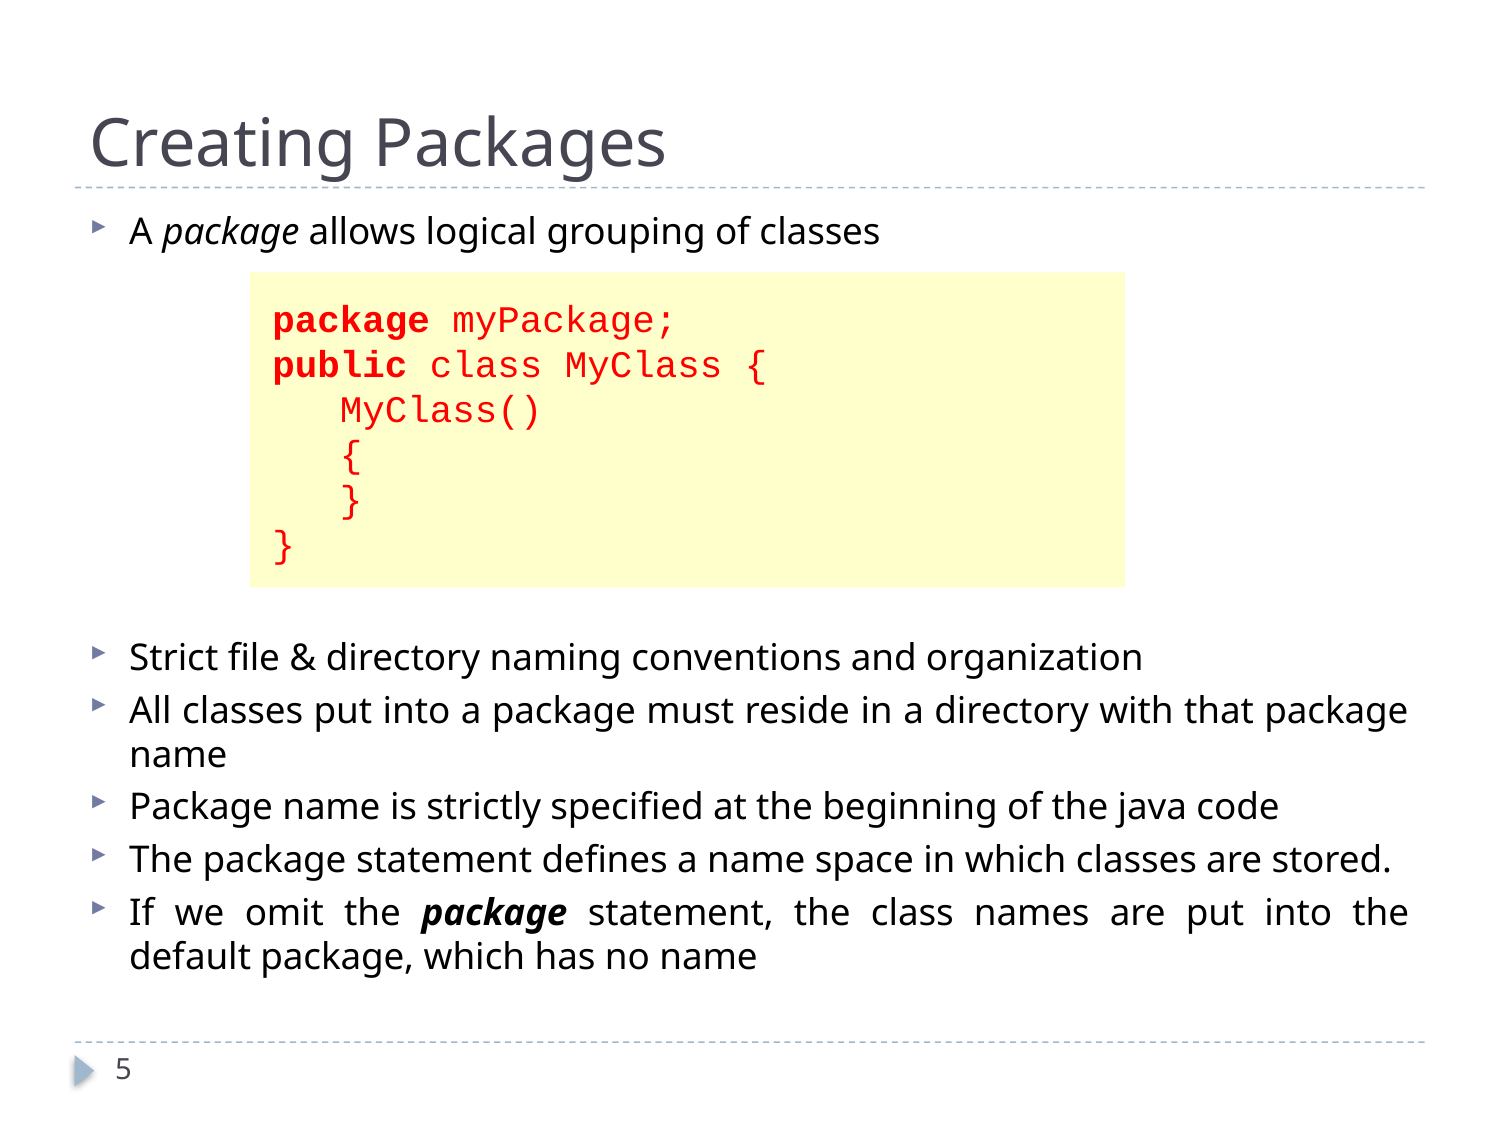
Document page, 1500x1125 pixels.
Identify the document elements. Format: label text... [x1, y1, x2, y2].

list A package allows logical grouping of classes Strict file & directory naming conventions and organization All classes put into a package must reside in a directory with that package name Package name is strictly specified at the beginning of the java code The package statement defines a name space in which classes are stored. If we omit the package statement, the class names are put into the default package, which has no name [75, 200, 1425, 1010]
title Creating Packages [75, 24, 1425, 188]
text_box package myPackage; public class MyClass { MyClass() { } } [249, 272, 1125, 588]
slide_number 5 [100, 1042, 426, 1103]
